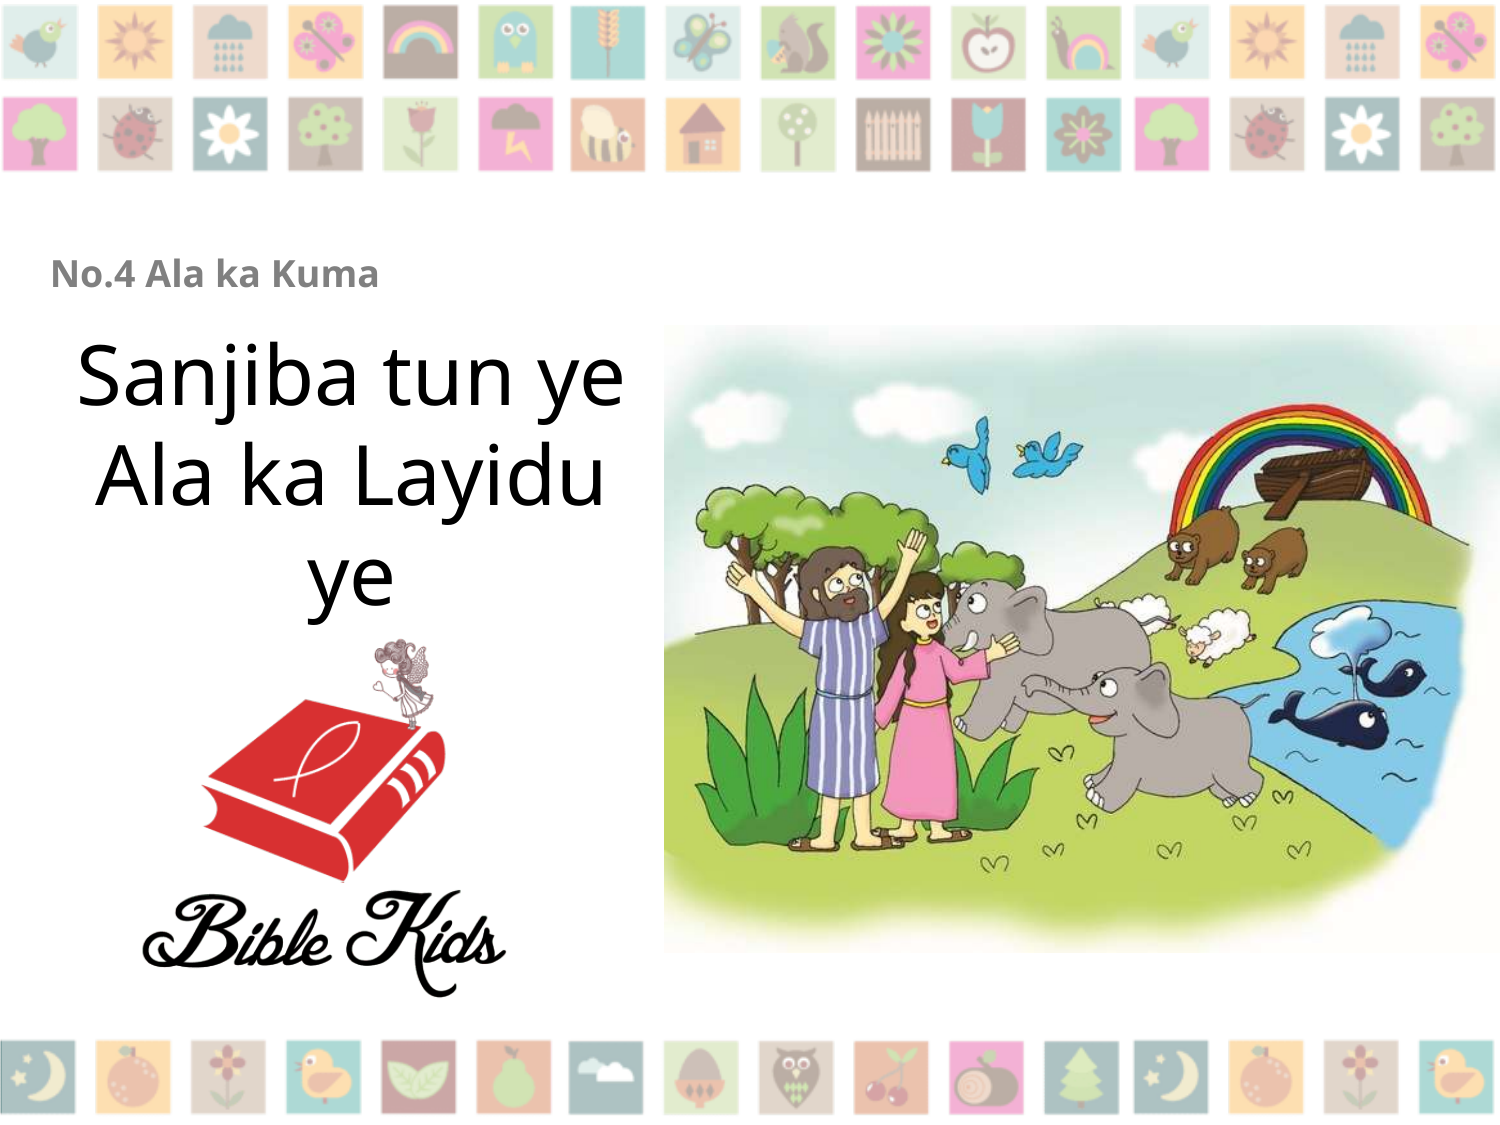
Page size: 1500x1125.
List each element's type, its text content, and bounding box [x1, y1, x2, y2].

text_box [0, 1028, 1500, 1118]
picture [664, 325, 1500, 953]
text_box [0, 3, 1500, 181]
text_box No.4 Ala ka Kuma [35, 242, 543, 303]
picture [117, 600, 544, 1027]
text_box Sanjiba tun ye Ala ka Layidu ye [29, 314, 675, 630]
